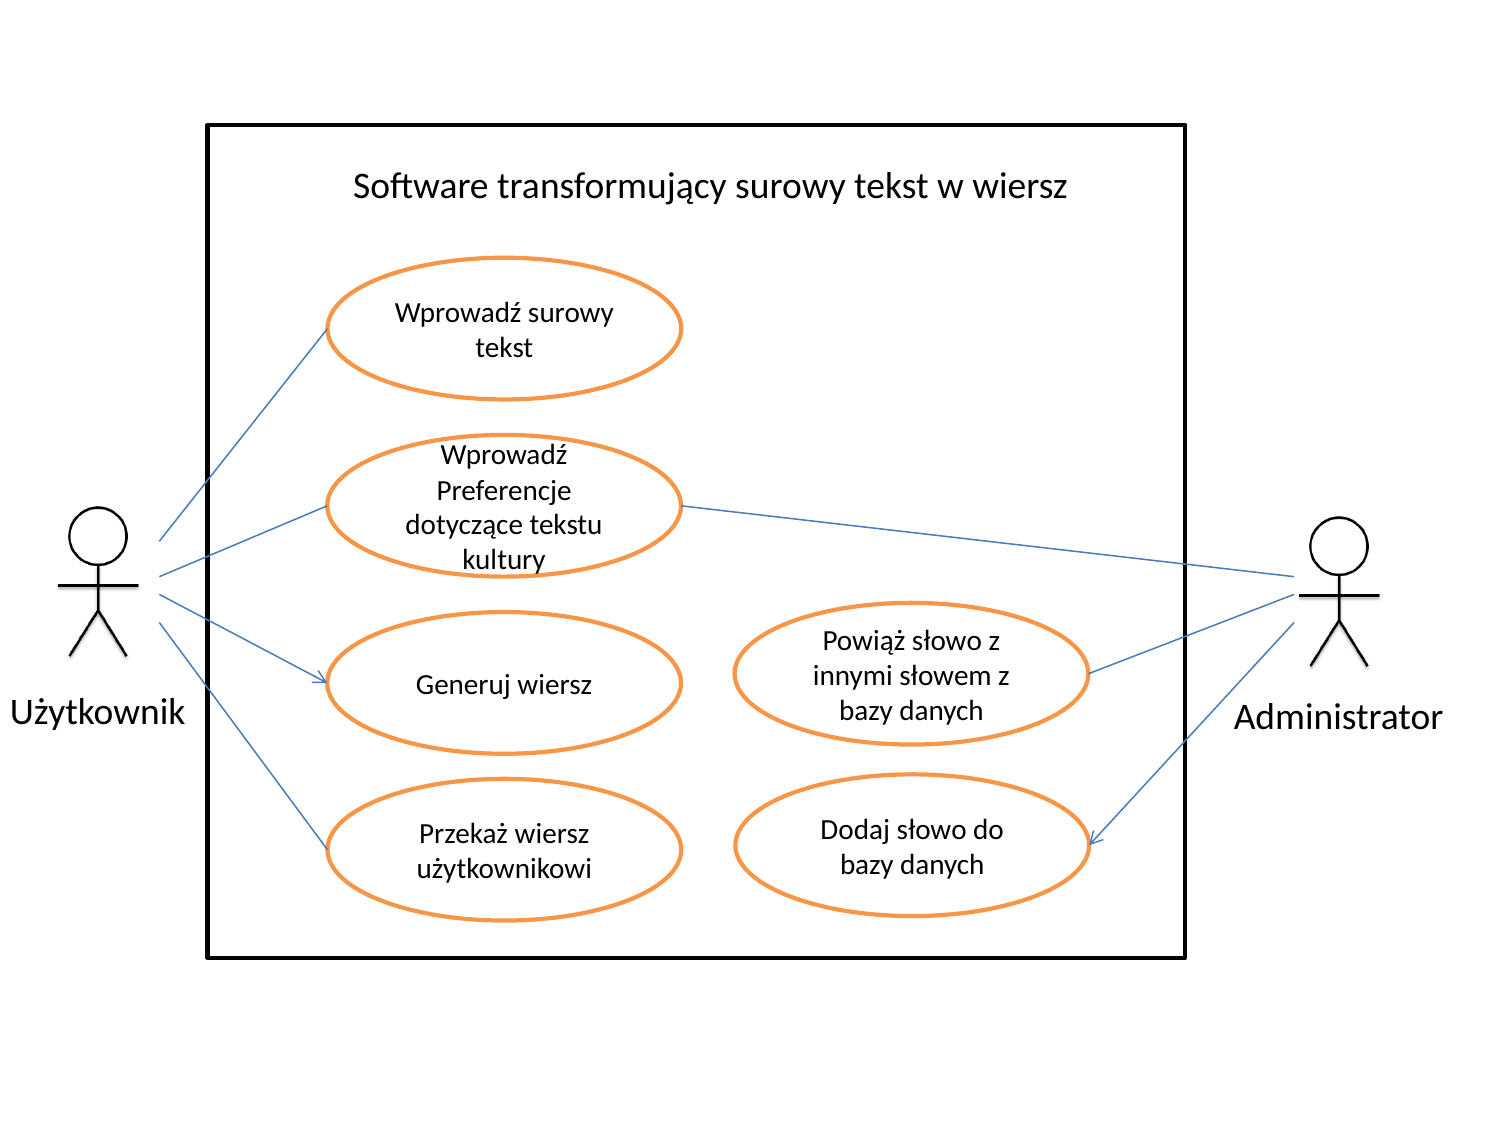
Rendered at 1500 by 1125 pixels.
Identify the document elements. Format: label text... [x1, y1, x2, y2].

text_box Wprowadź surowy tekst [325, 255, 684, 402]
picture [1293, 516, 1384, 673]
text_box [159, 594, 328, 621]
text_box [205, 529, 1187, 960]
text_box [1088, 594, 1295, 674]
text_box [1088, 681, 1295, 846]
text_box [159, 622, 328, 850]
text_box Przekaż wiersz użytkownikowi [326, 776, 684, 923]
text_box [680, 505, 1295, 577]
text_box Dodaj słowo do bazy danych [733, 772, 1091, 919]
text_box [159, 549, 328, 577]
text_box Software transformujący surowy tekst w wiersz [338, 153, 1084, 213]
text_box Użytkownik [0, 679, 154, 740]
text_box Administrator [1298, 684, 1459, 745]
text_box Powiąż słowo z innymi słowem z bazy danych [732, 600, 1083, 747]
text_box Generuj wiersz [332, 609, 684, 756]
picture [52, 506, 143, 664]
text_box Wprowadź Preferencje dotyczące tekstu kultury [332, 432, 683, 579]
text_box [159, 328, 328, 542]
text_box [205, 123, 1187, 504]
